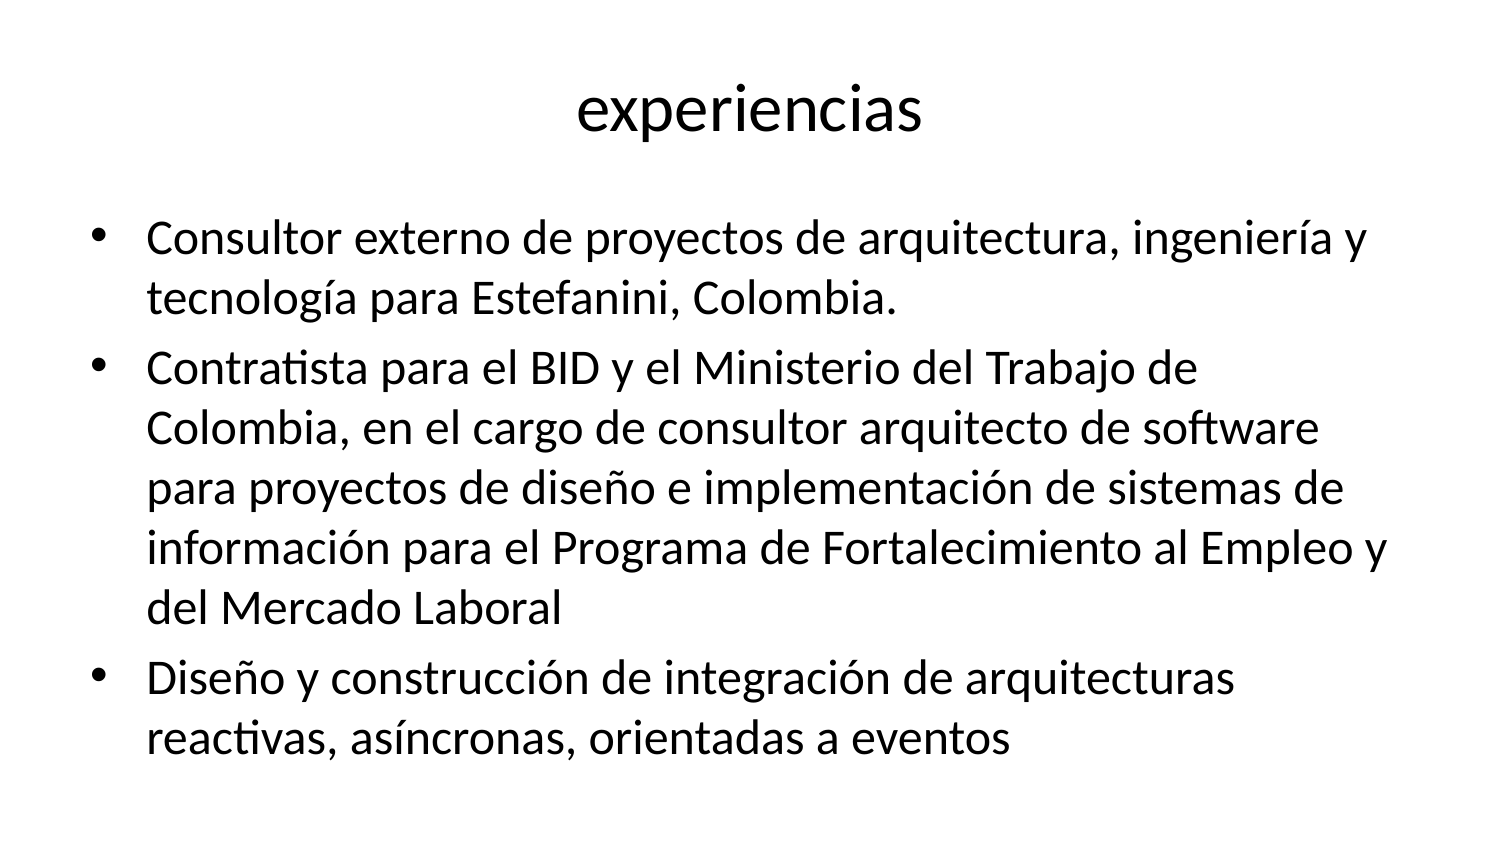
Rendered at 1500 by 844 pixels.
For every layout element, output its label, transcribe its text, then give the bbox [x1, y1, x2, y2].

list Consultor externo de proyectos de arquitectura, ingeniería y tecnología para Estefanini, Colombia. Contratista para el BID y el Ministerio del Trabajo de Colombia, en el cargo de consultor arquitecto de software para proyectos de diseño e implementación de sistemas de información para el Programa de Fortalecimiento al Empleo y del Mercado Laboral Diseño y construcción de integración de arquitecturas reactivas, asíncronas, orientadas a eventos [75, 196, 1425, 754]
title experiencias [75, 33, 1425, 175]
